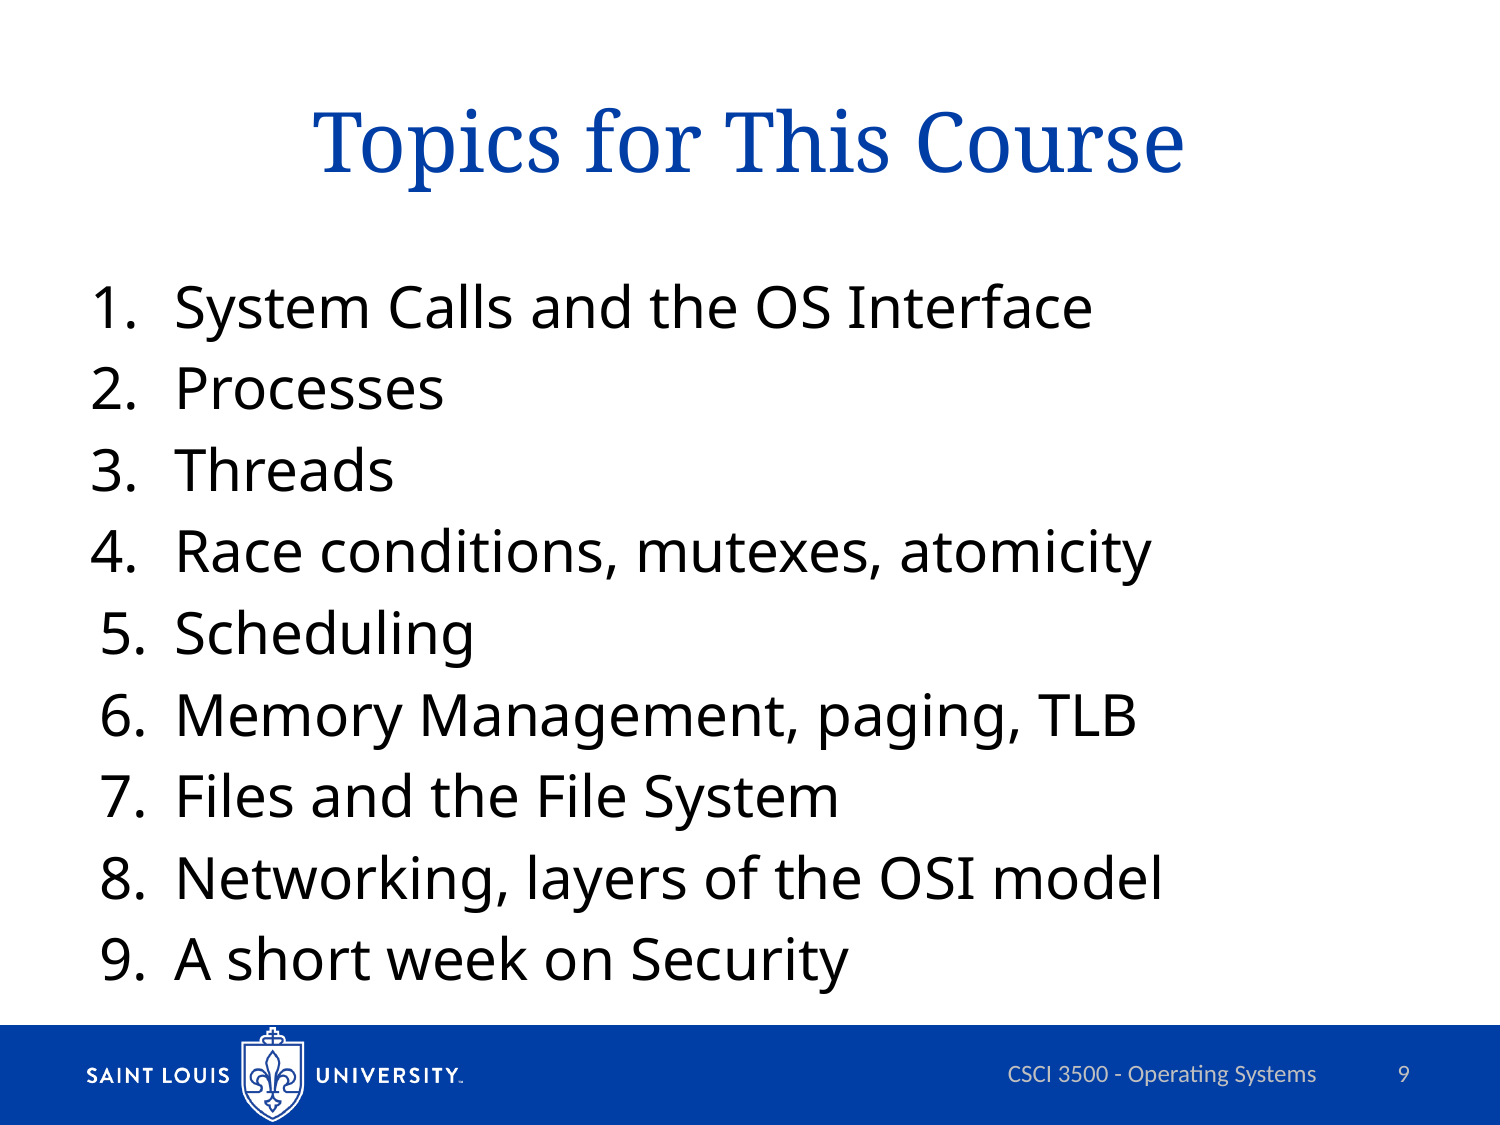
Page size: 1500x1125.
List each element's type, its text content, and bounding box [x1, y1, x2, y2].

picture [87, 1027, 463, 1122]
list System Calls and the OS Interface Processes Threads Race conditions, mutexes, atomicity Scheduling Memory Management, paging, TLB Files and the File System Networking, layers of the OSI model A short week on Security [75, 262, 1425, 1005]
title Topics for This Course [75, 45, 1425, 233]
slide_number 9 [1074, 1042, 1425, 1103]
footer CSCI 3500 - Operating Systems [924, 1042, 1074, 1103]
